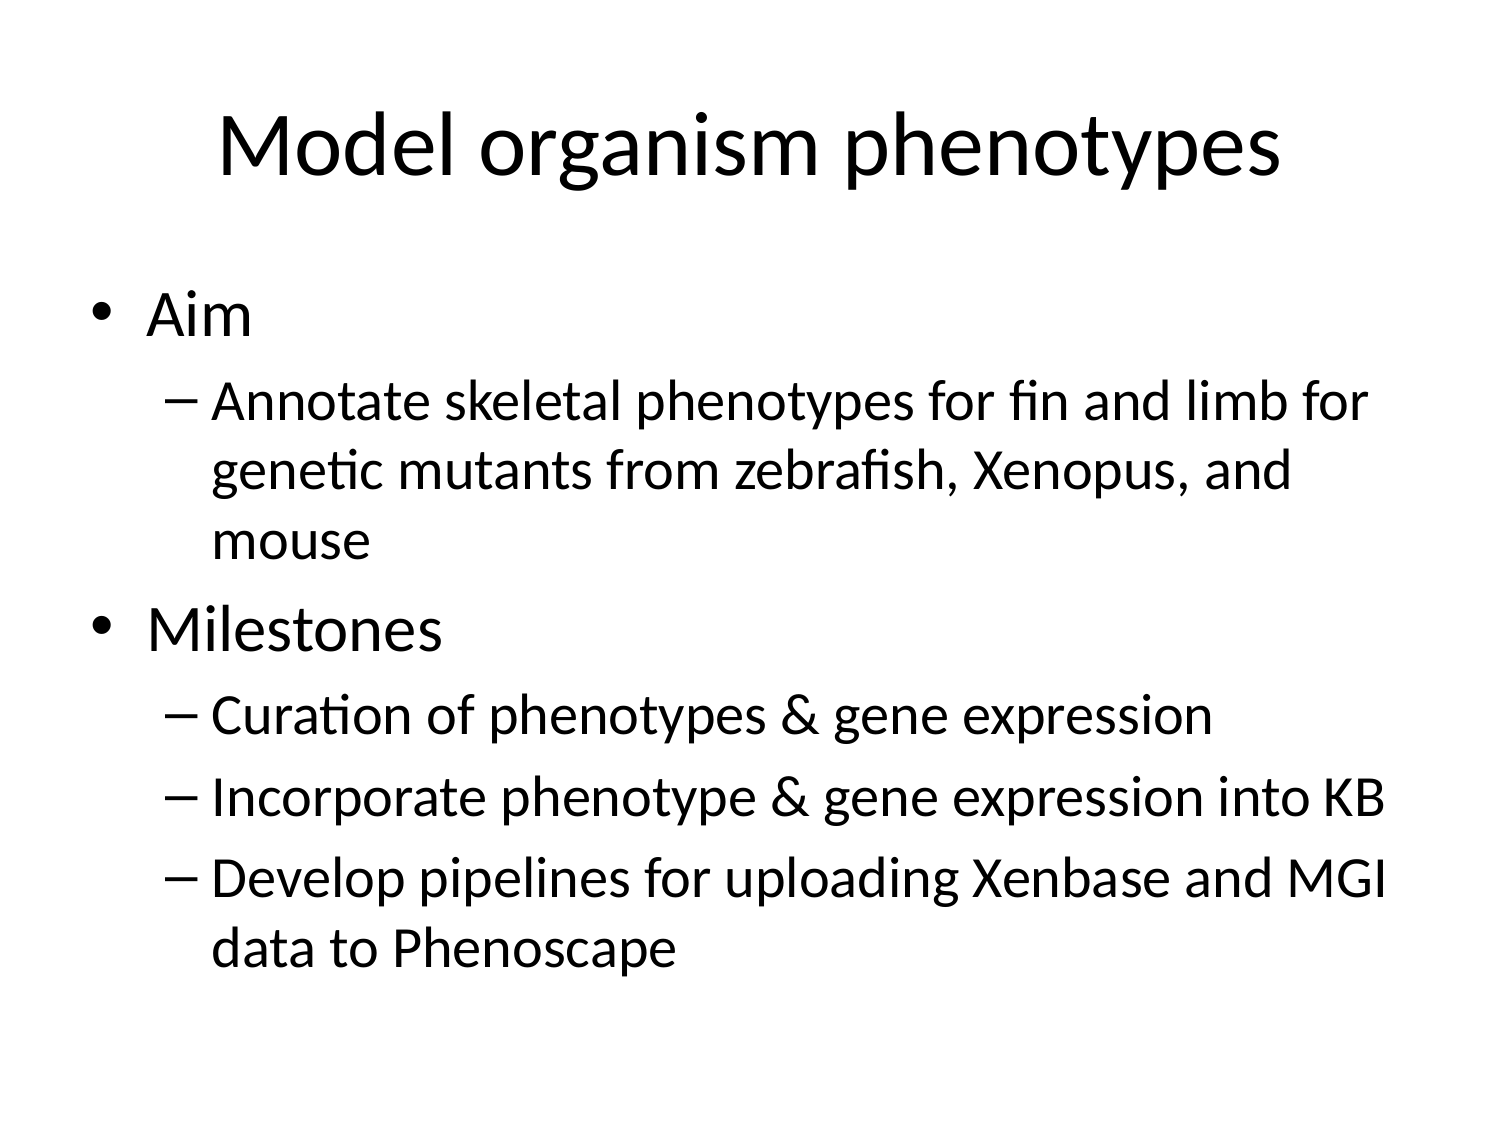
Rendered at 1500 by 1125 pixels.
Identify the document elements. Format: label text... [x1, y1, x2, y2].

list Aim Annotate skeletal phenotypes for fin and limb for genetic mutants from zebrafish, Xenopus, and mouse Milestones Curation of phenotypes & gene expression Incorporate phenotype & gene expression into KB Develop pipelines for uploading Xenbase and MGI data to Phenoscape [75, 262, 1425, 1005]
title Model organism phenotypes [75, 45, 1425, 233]
